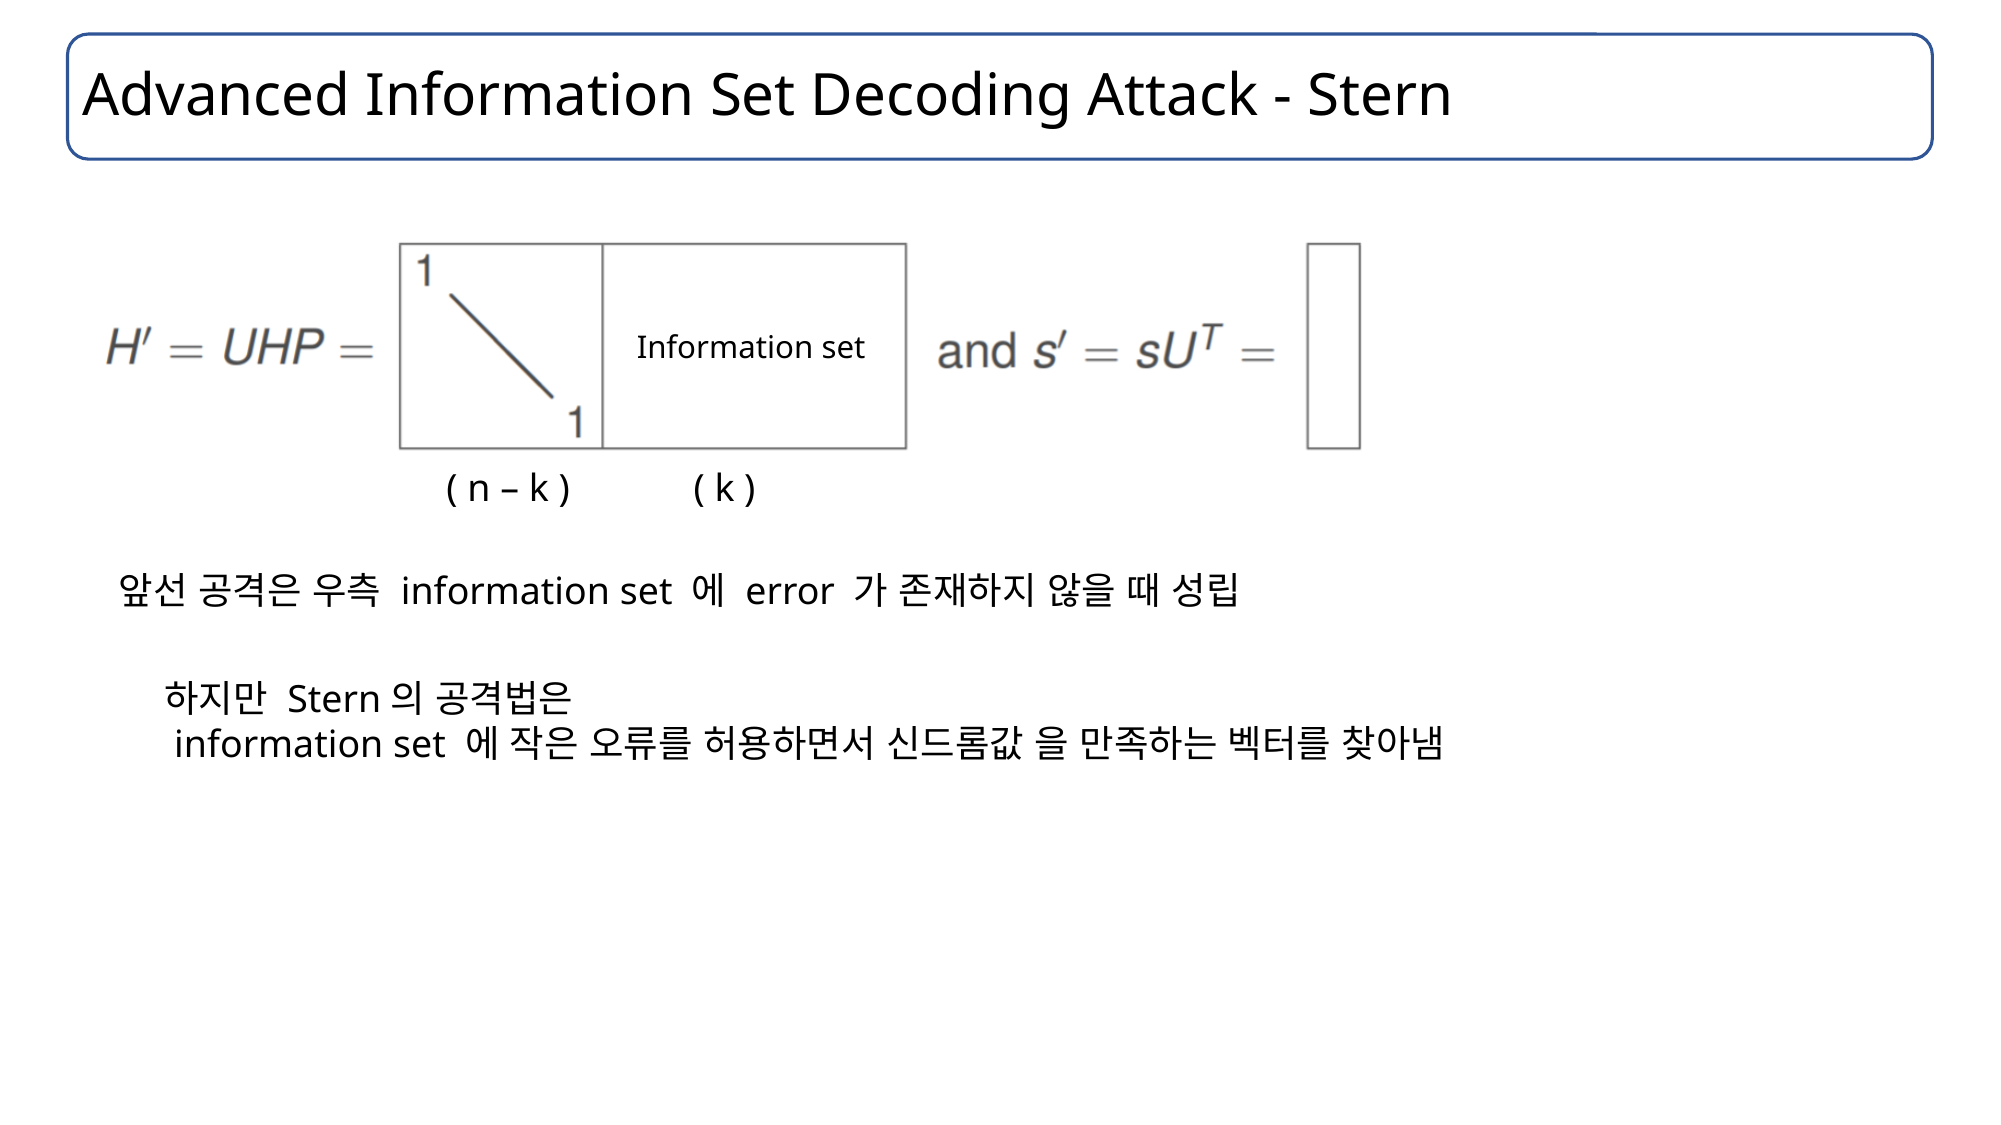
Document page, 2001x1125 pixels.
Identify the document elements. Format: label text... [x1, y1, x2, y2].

text_box 앞선 공격은 우측 information set 에 error 가 존재하지 않을 때 성립 [103, 559, 1256, 620]
title Advanced Information Set Decoding Attack - Stern [67, 34, 1933, 160]
picture [94, 211, 1382, 480]
text_box ( n – k ) ( k ) [431, 480, 967, 559]
